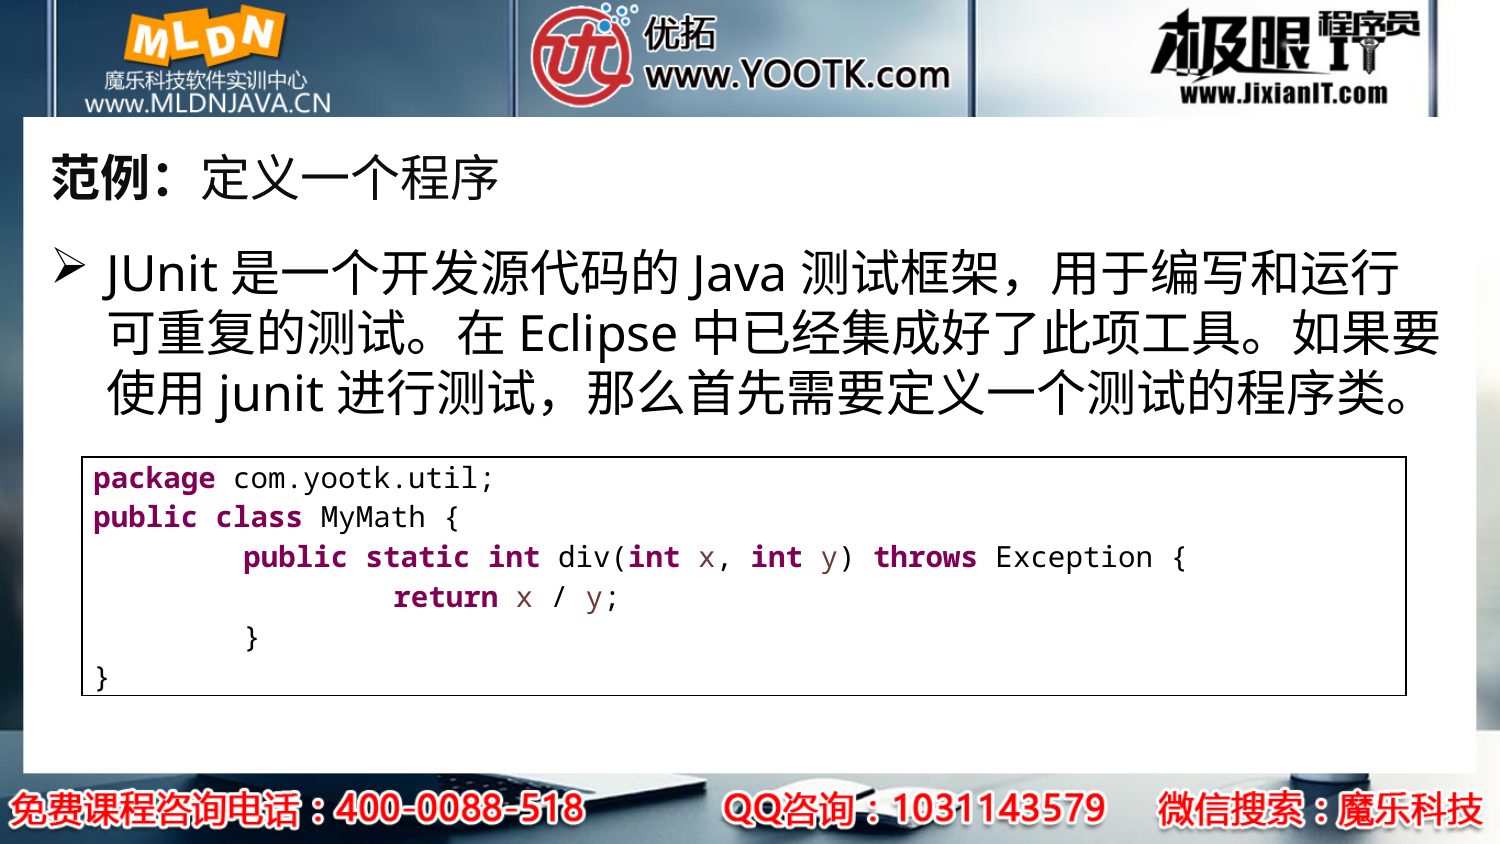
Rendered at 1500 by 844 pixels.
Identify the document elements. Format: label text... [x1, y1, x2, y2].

table_header package com.yootk.util; public class MyMath { public static int div(int x, int y) throws Exception { return x / y; } } [83, 458, 1405, 695]
title 范例：定义一个程序 [34, 128, 1466, 225]
picture [0, 0, 1500, 844]
list JUnit是一个开发源代码的Java测试框架，用于编写和运行可重复的测试。在Eclipse中已经集成好了此项工具。如果要使用junit进行测试，那么首先需要定义一个测试的程序类。 [35, 234, 1465, 481]
